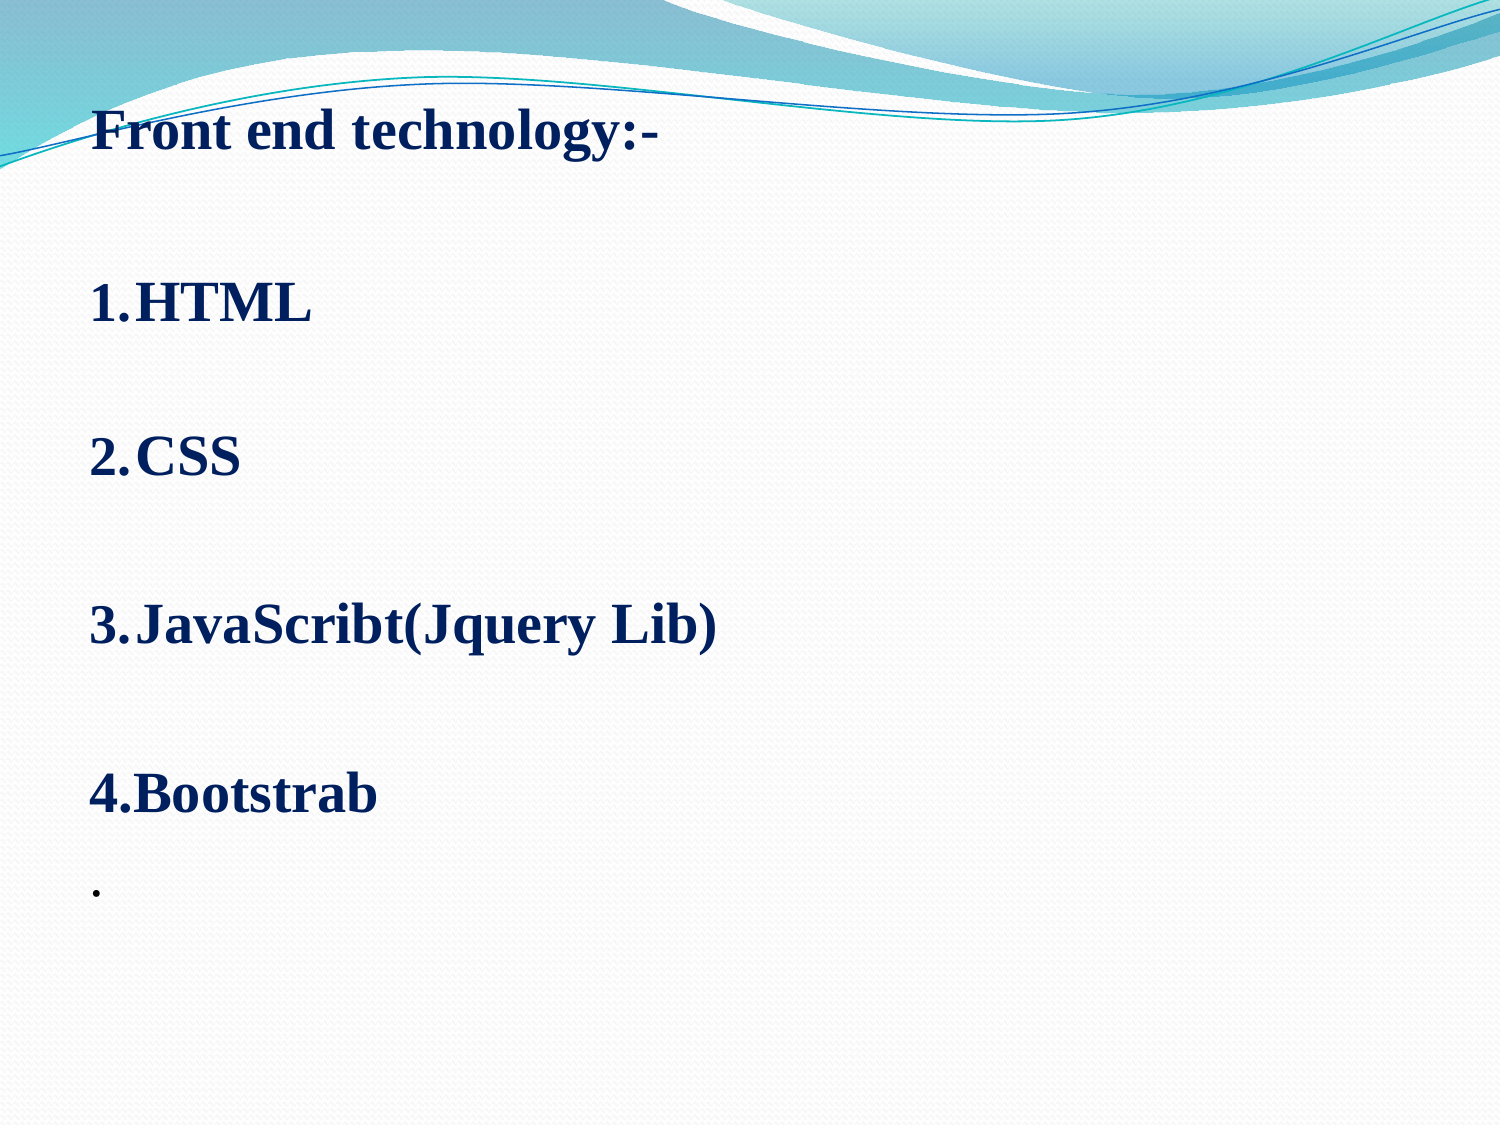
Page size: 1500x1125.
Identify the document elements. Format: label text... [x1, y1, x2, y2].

text_box Front end technology:- HTML CSS JavaScribt(Jquery Lib) 4.Bootstrab . [89, 89, 1414, 1125]
